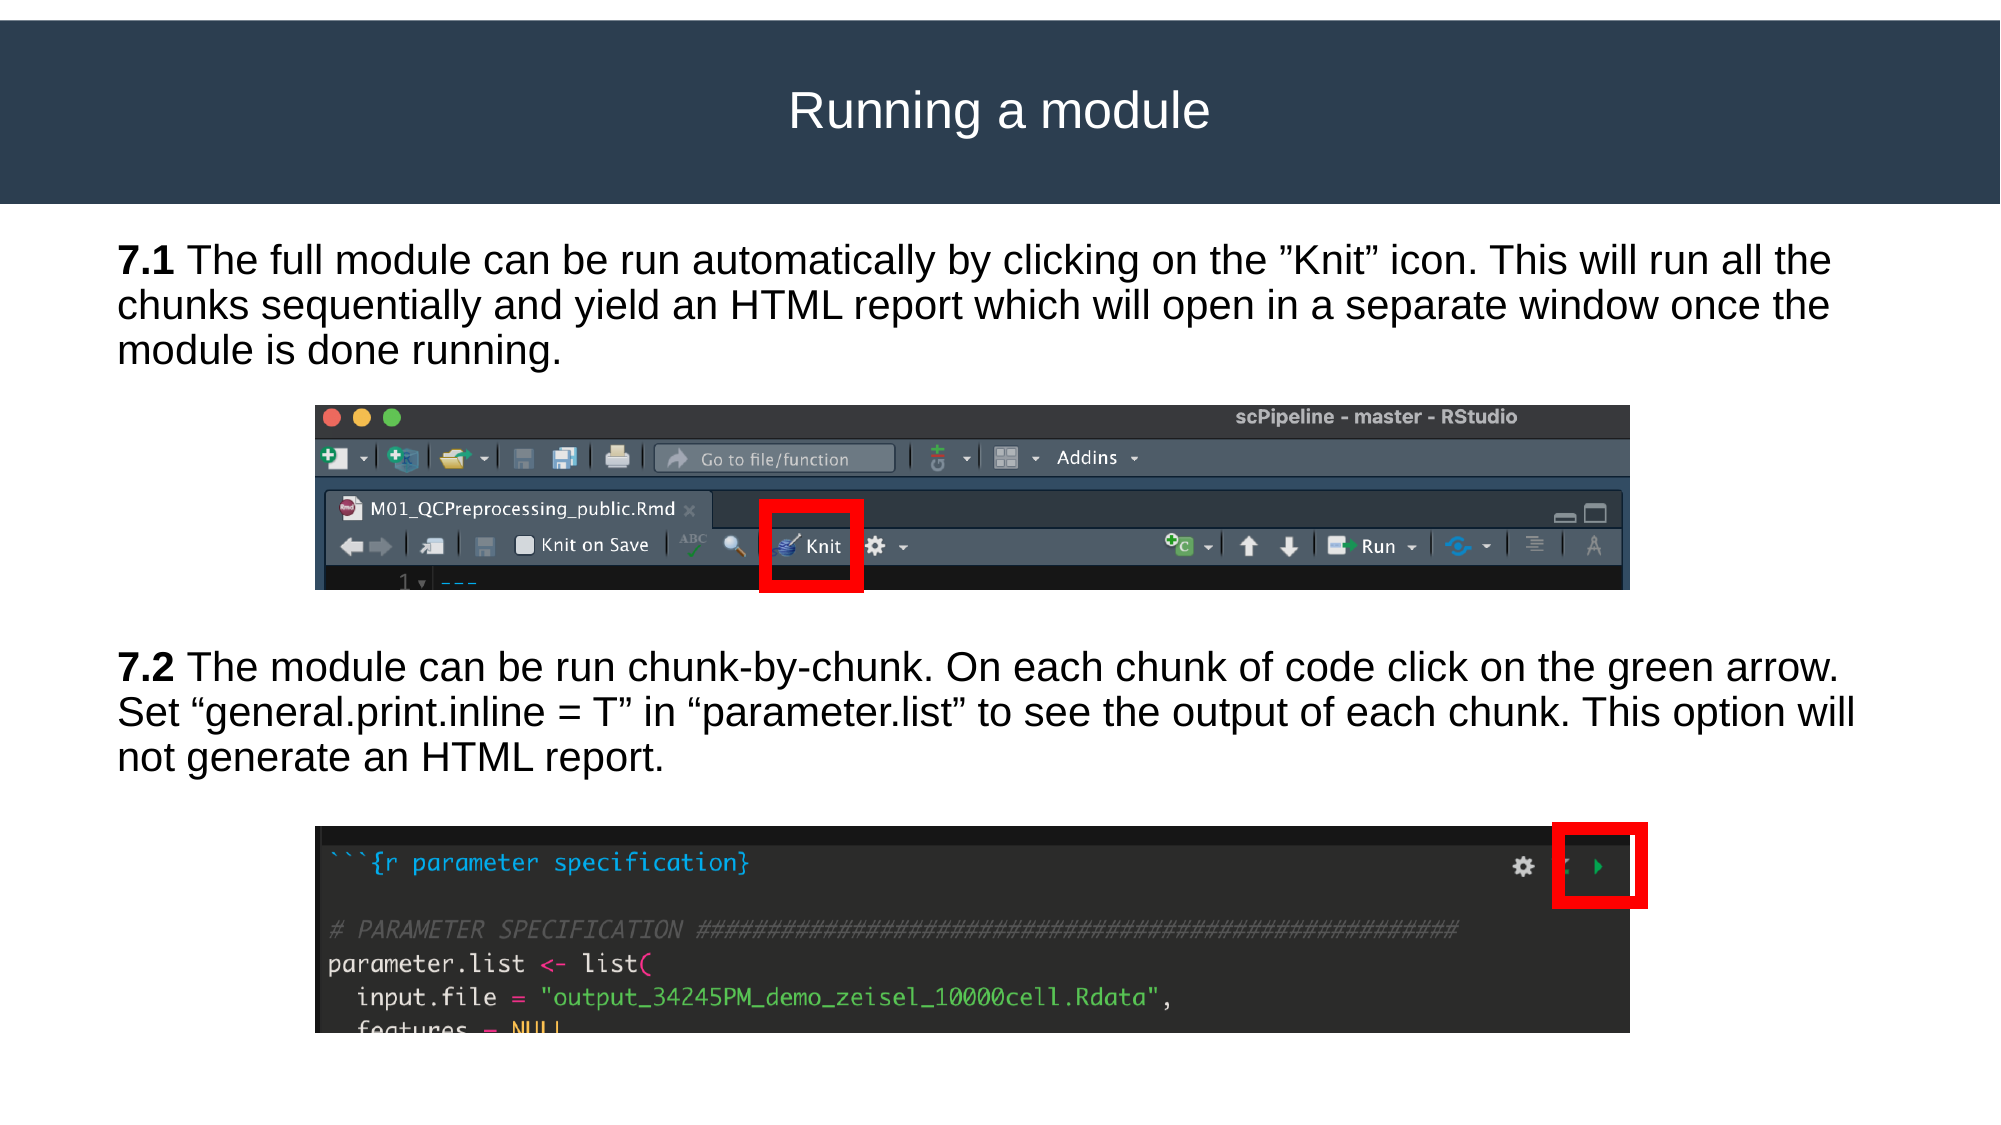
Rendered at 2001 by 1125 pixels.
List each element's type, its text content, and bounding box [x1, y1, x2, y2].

picture [315, 405, 1630, 590]
text_box [1067, 214, 1961, 432]
title Running a module [0, 20, 2000, 204]
text_box 7.2 The module can be run chunk-by-chunk. On each chunk of code click on the green arrow. Set “general.print.inline = T” in “parameter.list” to see the output of each chunk. This option will not generate an HTML report. [102, 638, 1916, 912]
text_box [1552, 822, 1648, 909]
text_box 7.1 The full module can be run automatically by clicking on the ”Knit” icon. This will run all the chunks sequentially and yield an HTML report which will open in a separate window once the module is done running. [102, 230, 1916, 505]
picture [315, 826, 1630, 1033]
